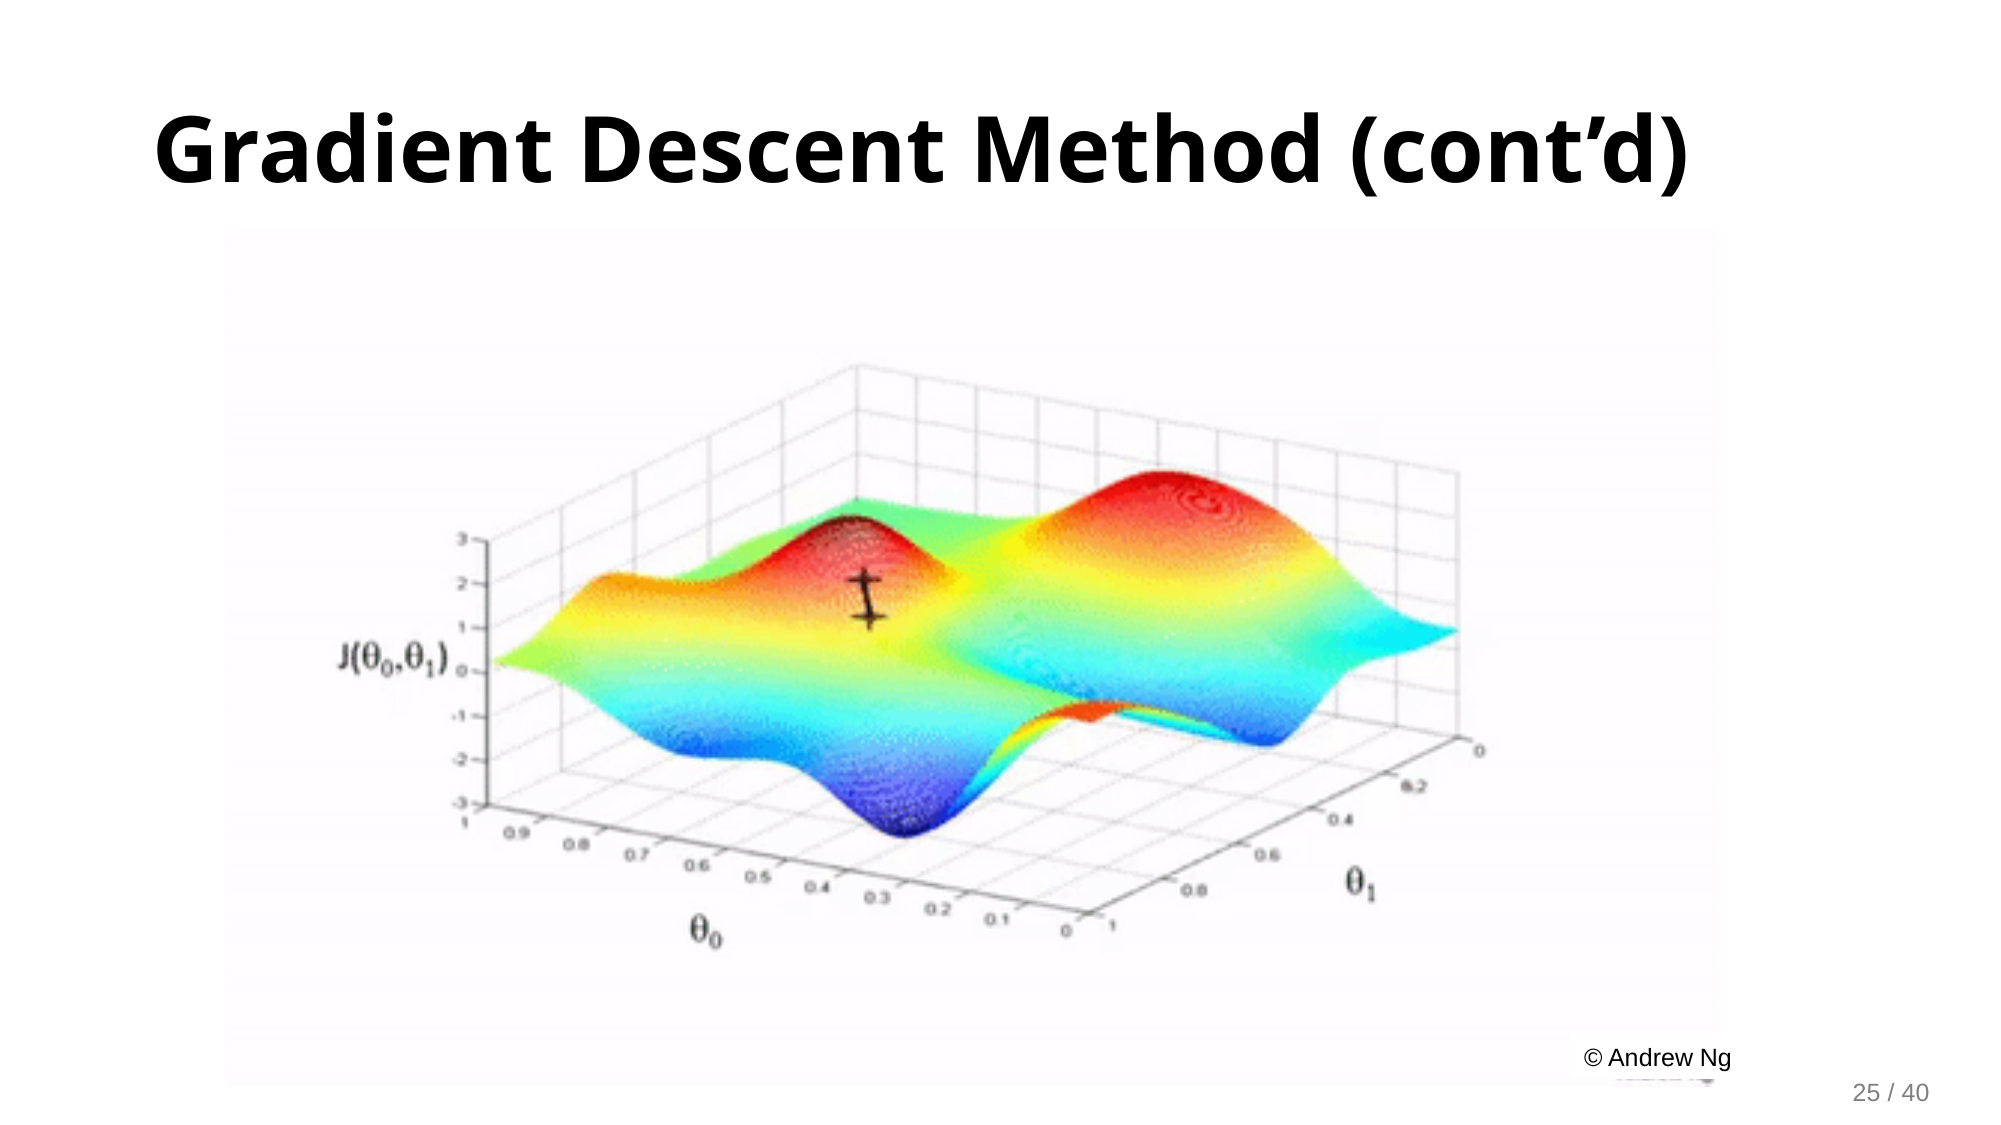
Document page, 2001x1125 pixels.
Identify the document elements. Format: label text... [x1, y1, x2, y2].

picture [227, 228, 1718, 1087]
text_box © Andrew Ng [1718, 1034, 1748, 1079]
title Gradient Descent Method (cont’d) [137, 44, 1863, 262]
